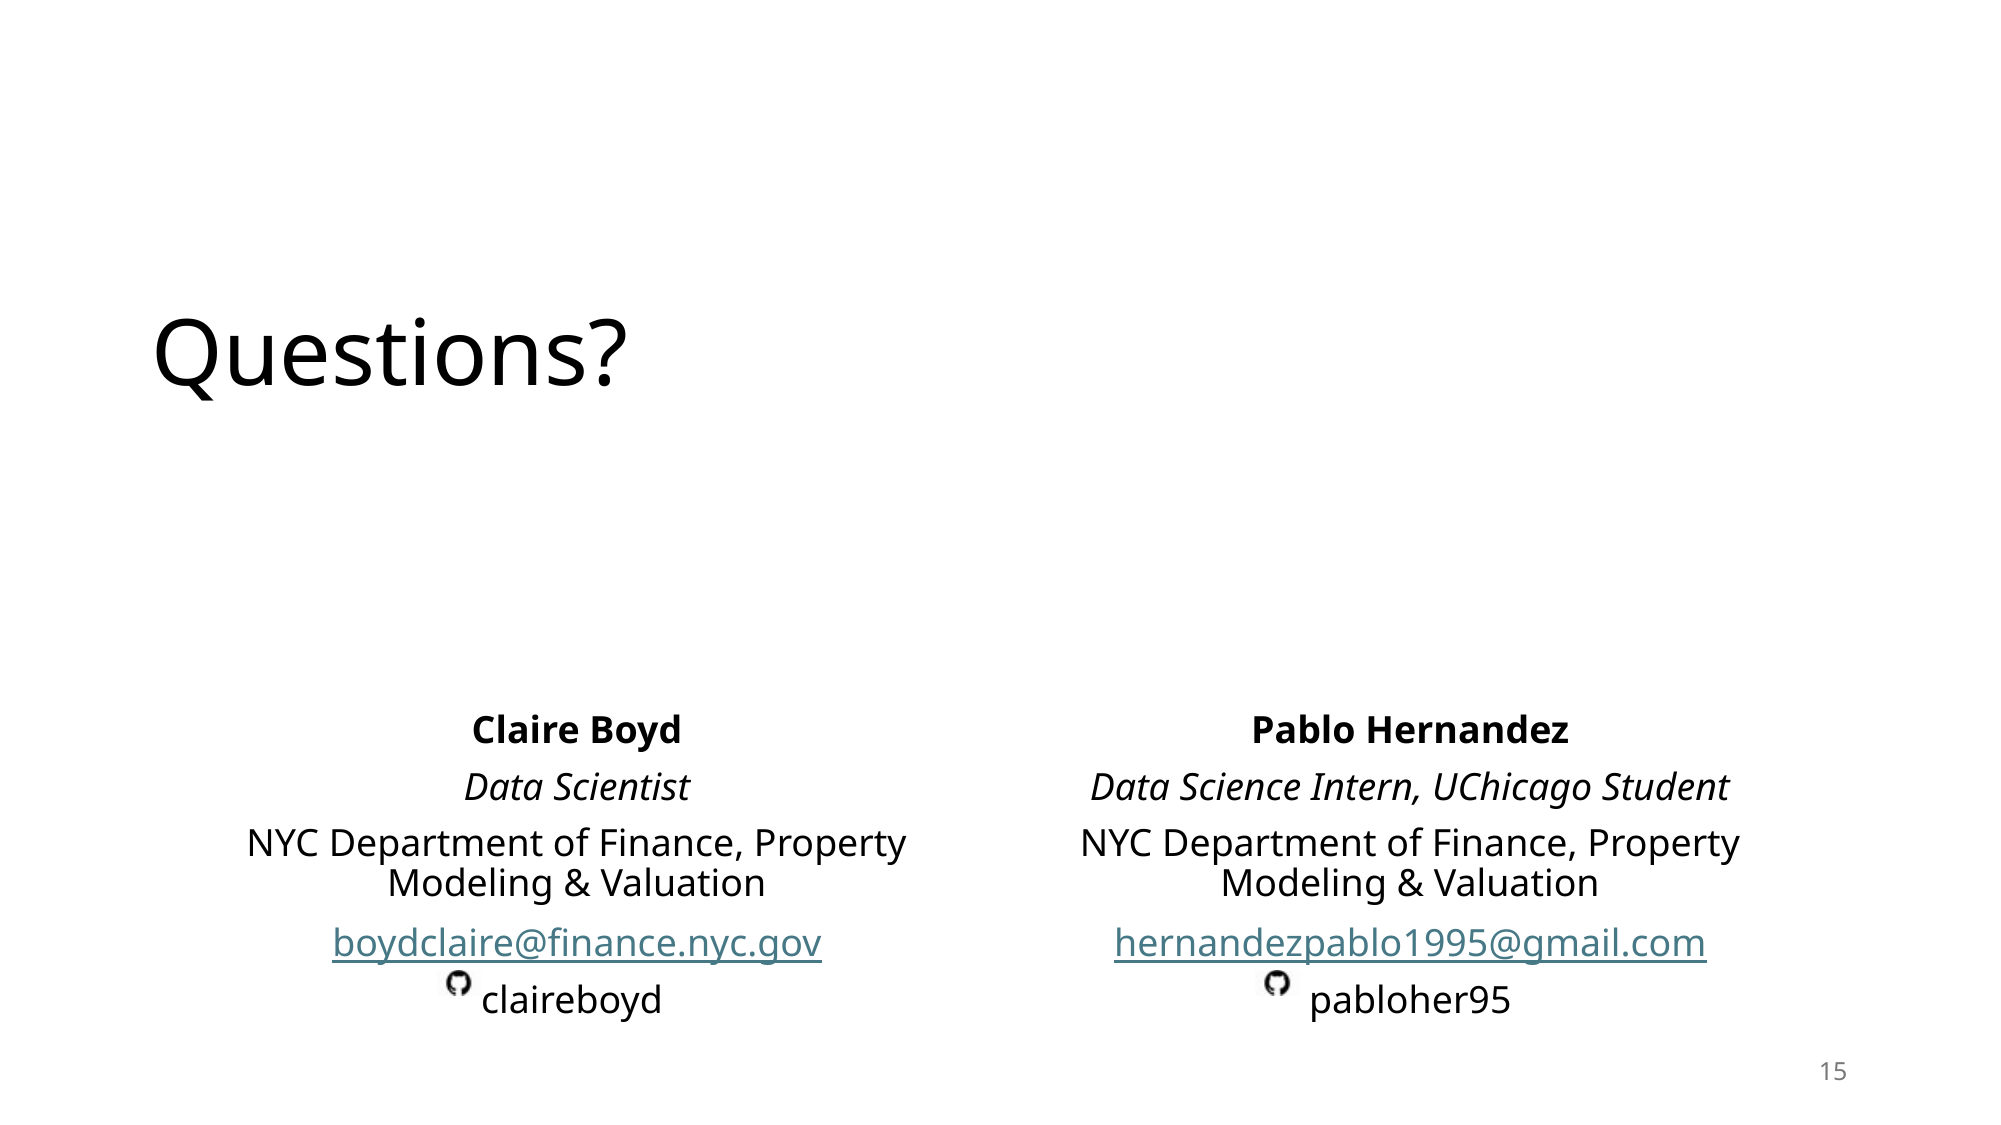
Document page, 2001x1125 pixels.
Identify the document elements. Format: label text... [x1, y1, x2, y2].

picture [436, 970, 482, 997]
text_box Claire Boyd Data Scientist NYC Department of Finance, Property Modeling & Valuation boydclaire@finance.nyc.gov claireboyd [226, 704, 928, 1031]
title Questions? [136, 280, 1862, 413]
text_box Pablo Hernandez Data Science Intern, UChicago Student NYC Department of Finance, Property Modeling & Valuation hernandezpablo1995@gmail.com pabloher95 [1003, 704, 1818, 1031]
picture [1254, 970, 1300, 997]
slide_number 15 [1412, 1042, 1863, 1103]
